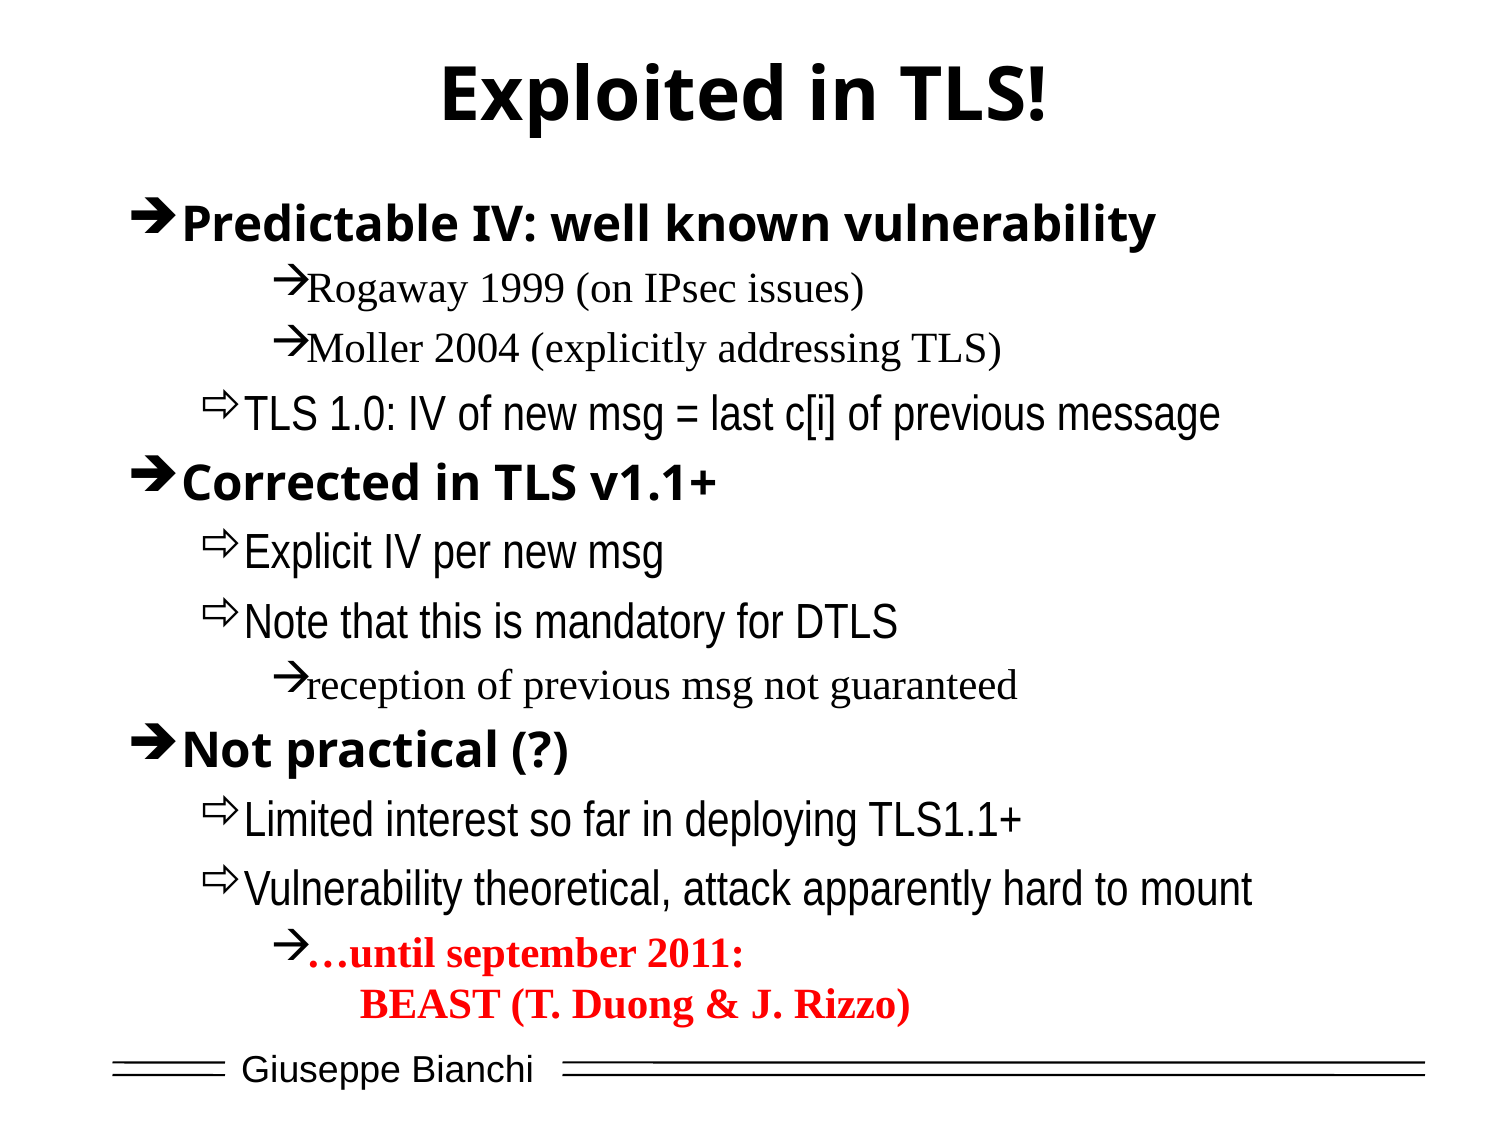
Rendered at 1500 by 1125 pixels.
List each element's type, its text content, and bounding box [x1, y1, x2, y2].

list Predictable IV: well known vulnerability Rogaway 1999 (on IPsec issues) Moller 2004 (explicitly addressing TLS) TLS 1.0: IV of new msg = last c[i] of previous message Corrected in TLS v1.1+ Explicit IV per new msg Note that this is mandatory for DTLS reception of previous msg not guaranteed Not practical (?) Limited interest so far in deploying TLS1.1+ Vulnerability theoretical, attack apparently hard to mount …until september 2011: BEAST (T. Duong & J. Rizzo) [112, 184, 1375, 1035]
title Exploited in TLS! [112, 36, 1376, 144]
